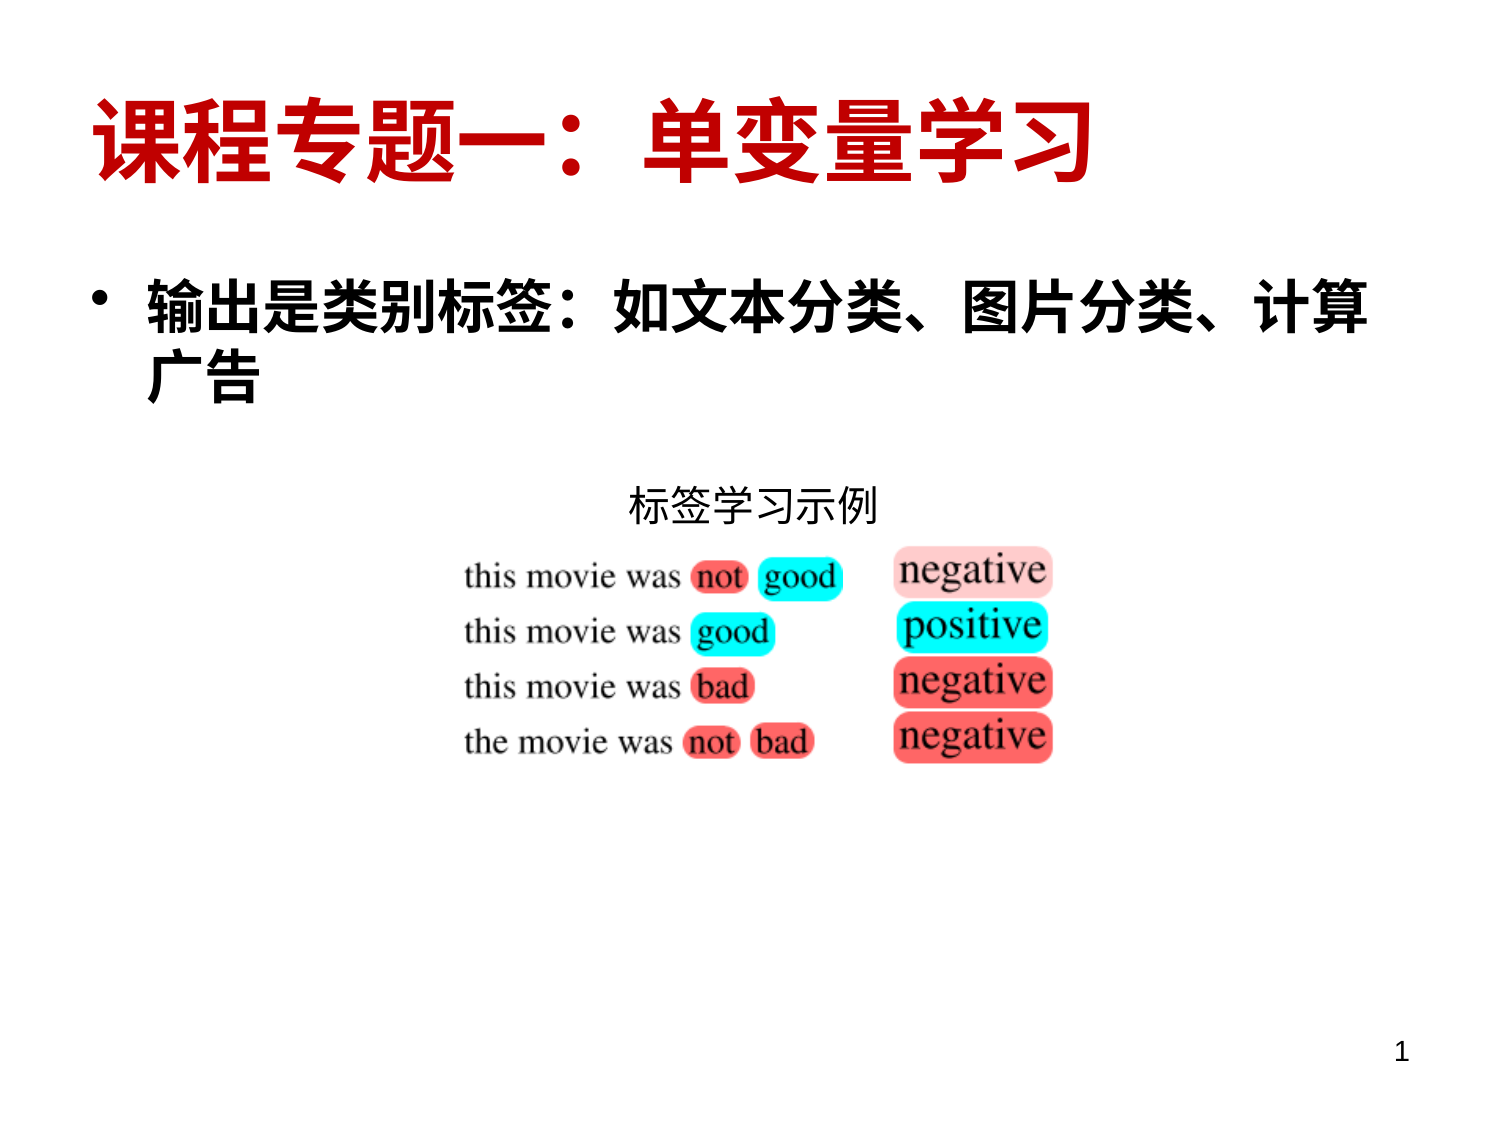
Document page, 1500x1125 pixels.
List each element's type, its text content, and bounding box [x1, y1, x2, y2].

list 输出是类别标签：如文本分类、图片分类、计算广告 [75, 262, 1425, 1005]
text_box [883, 68, 1376, 180]
slide_number 1 [1074, 1024, 1425, 1103]
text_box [454, 537, 1072, 770]
title 课程专题一：单变量学习 [75, 45, 1425, 233]
